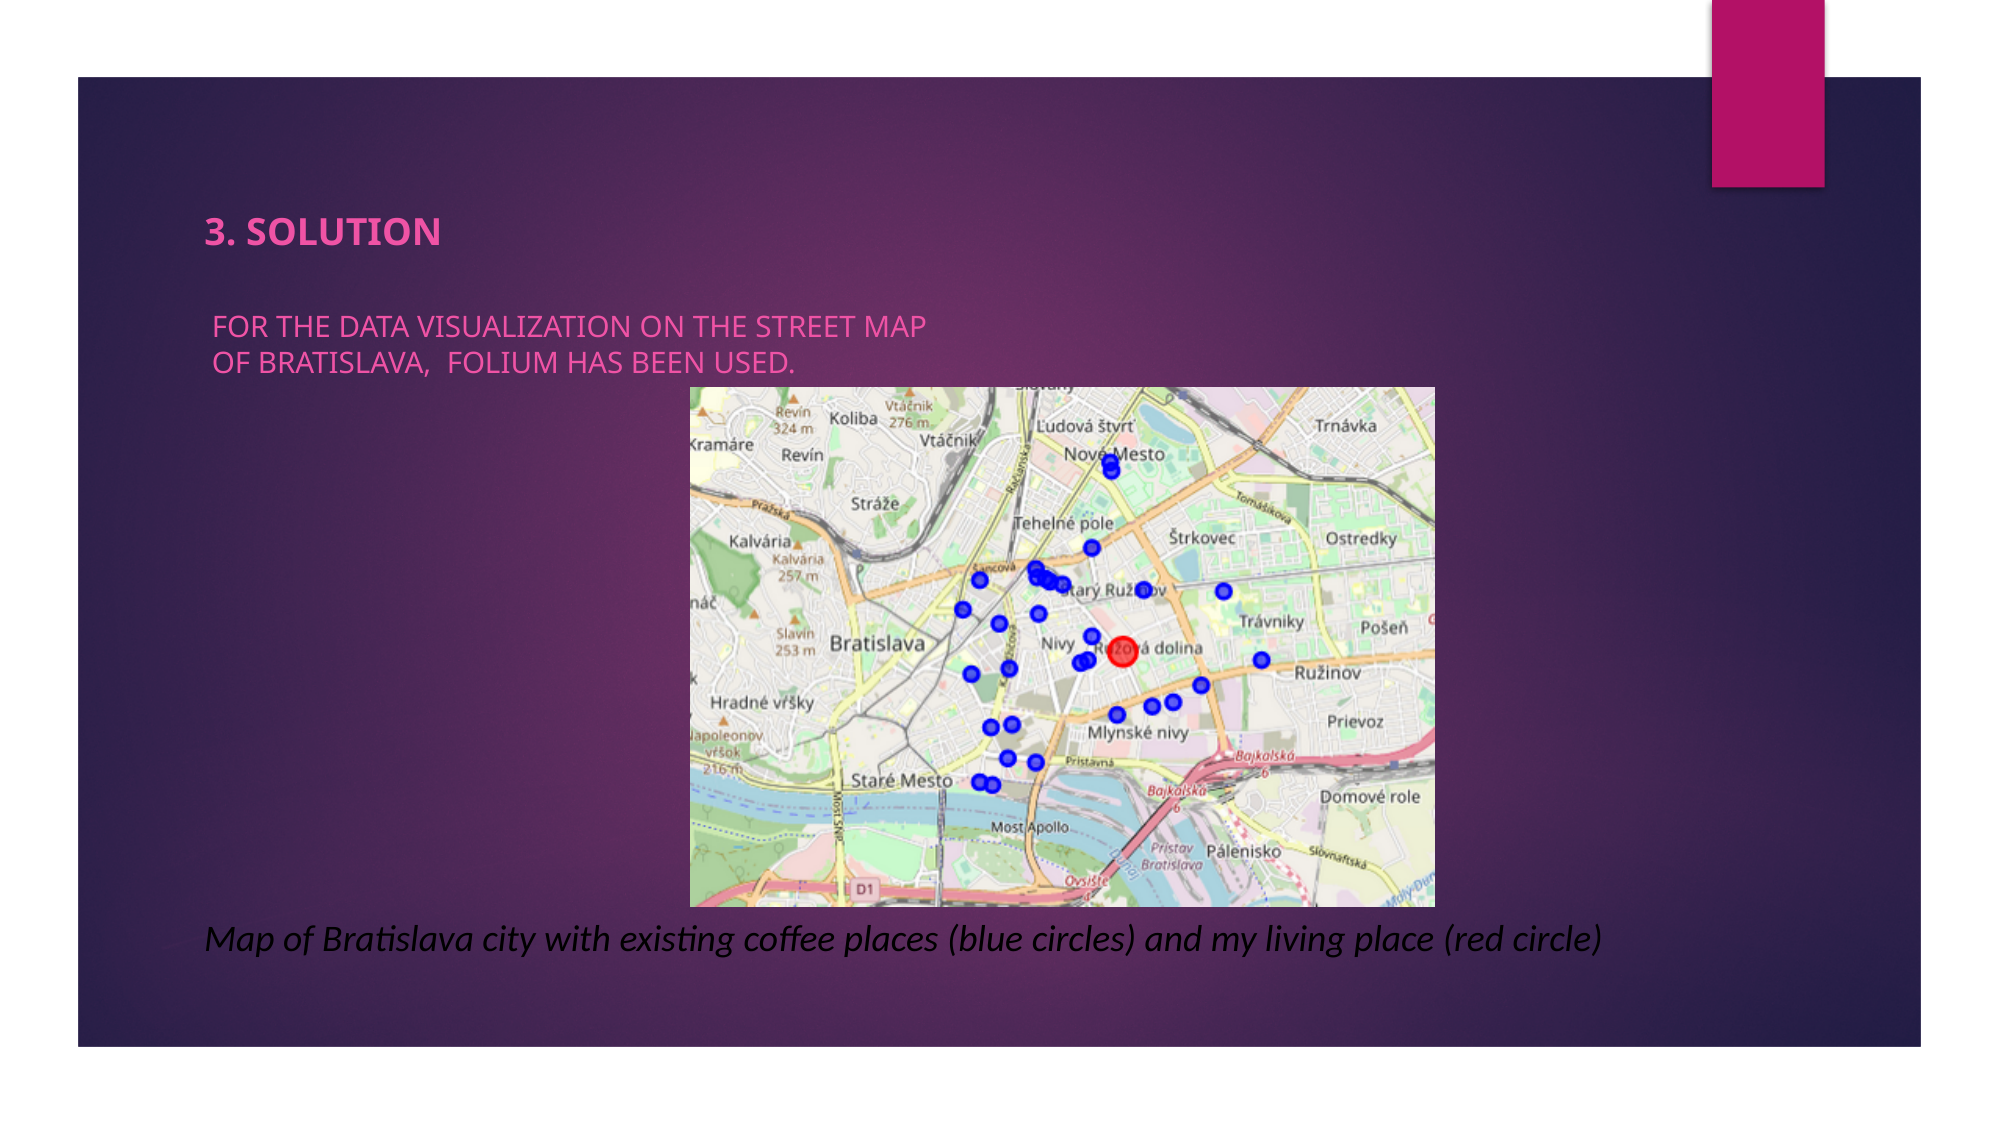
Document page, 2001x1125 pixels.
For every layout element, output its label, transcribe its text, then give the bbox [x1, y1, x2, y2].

text_box Map of Bratislava city with existing coffee places (blue circles) and my living place (red circle) [189, 906, 1661, 967]
text_box 3. Solution [189, 199, 629, 345]
picture [690, 387, 1435, 907]
subtitle For the data visualization on the street map of Bratislava, Folium has been used. [196, 300, 946, 388]
